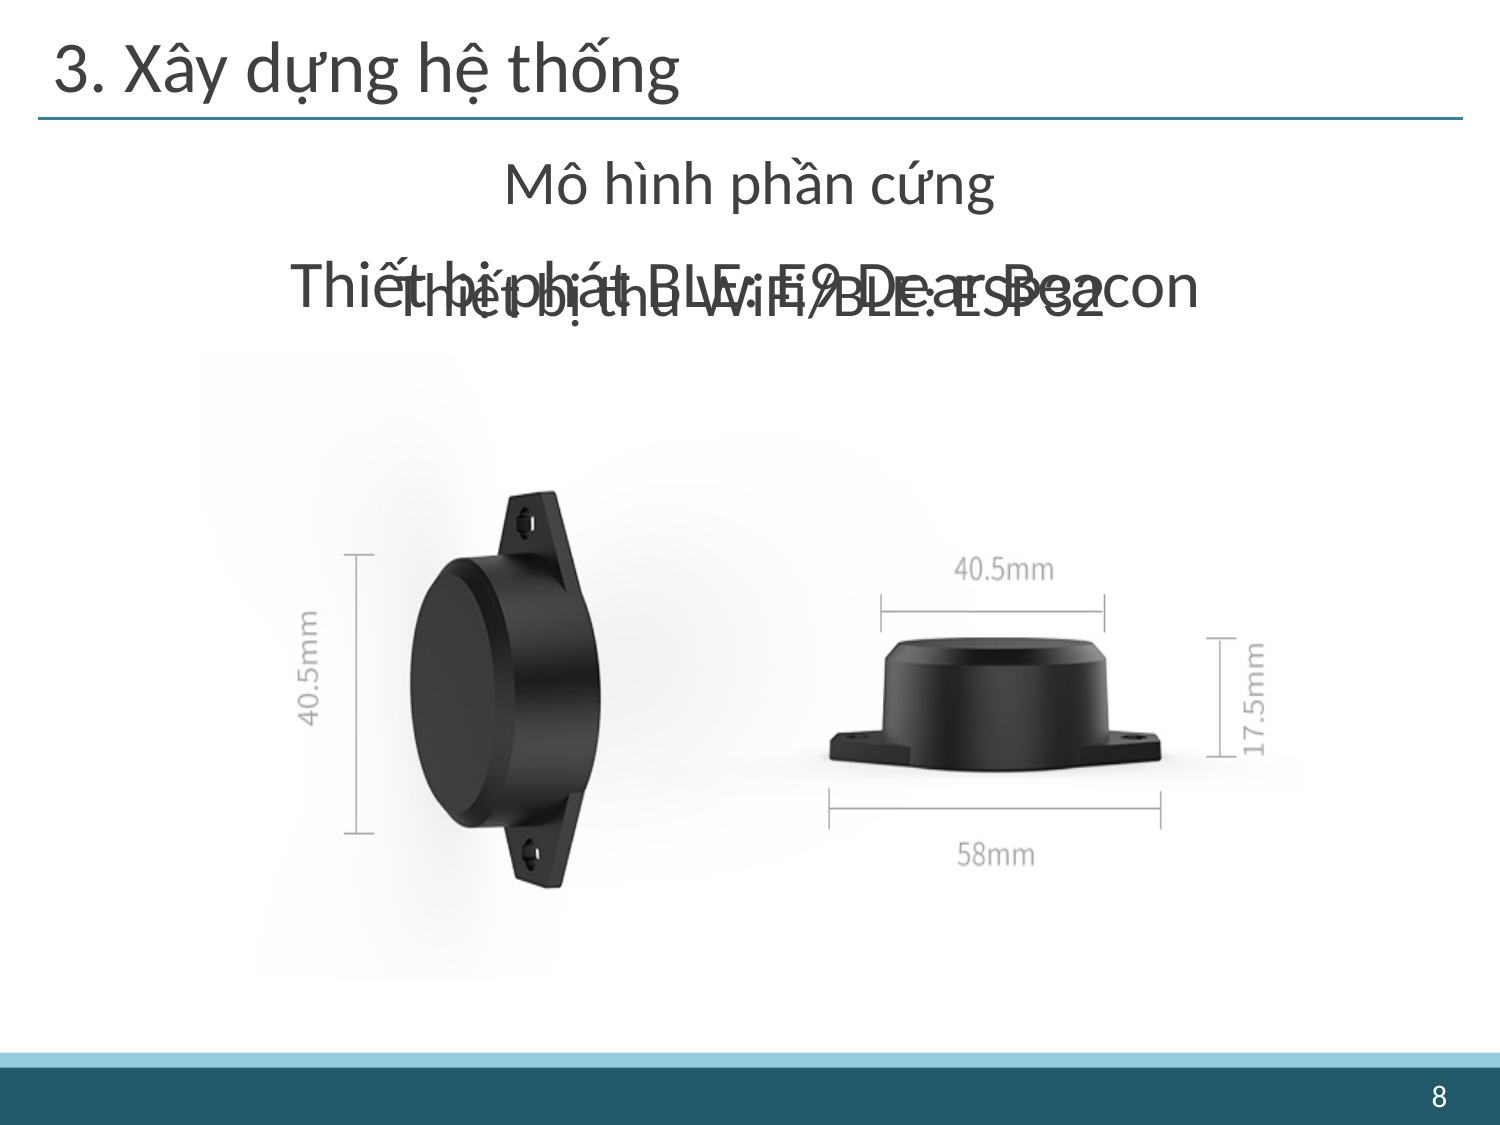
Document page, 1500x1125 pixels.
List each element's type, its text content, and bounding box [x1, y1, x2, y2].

title 3. Xây dựng hệ thống [37, 10, 1463, 116]
picture [199, 353, 1304, 980]
text_box Thiết bị phát BLE: E9 Dear Beacon [28, 233, 1463, 339]
list Mô hình phần cứng [37, 135, 1463, 225]
slide_number 8 [1125, 1065, 1463, 1125]
